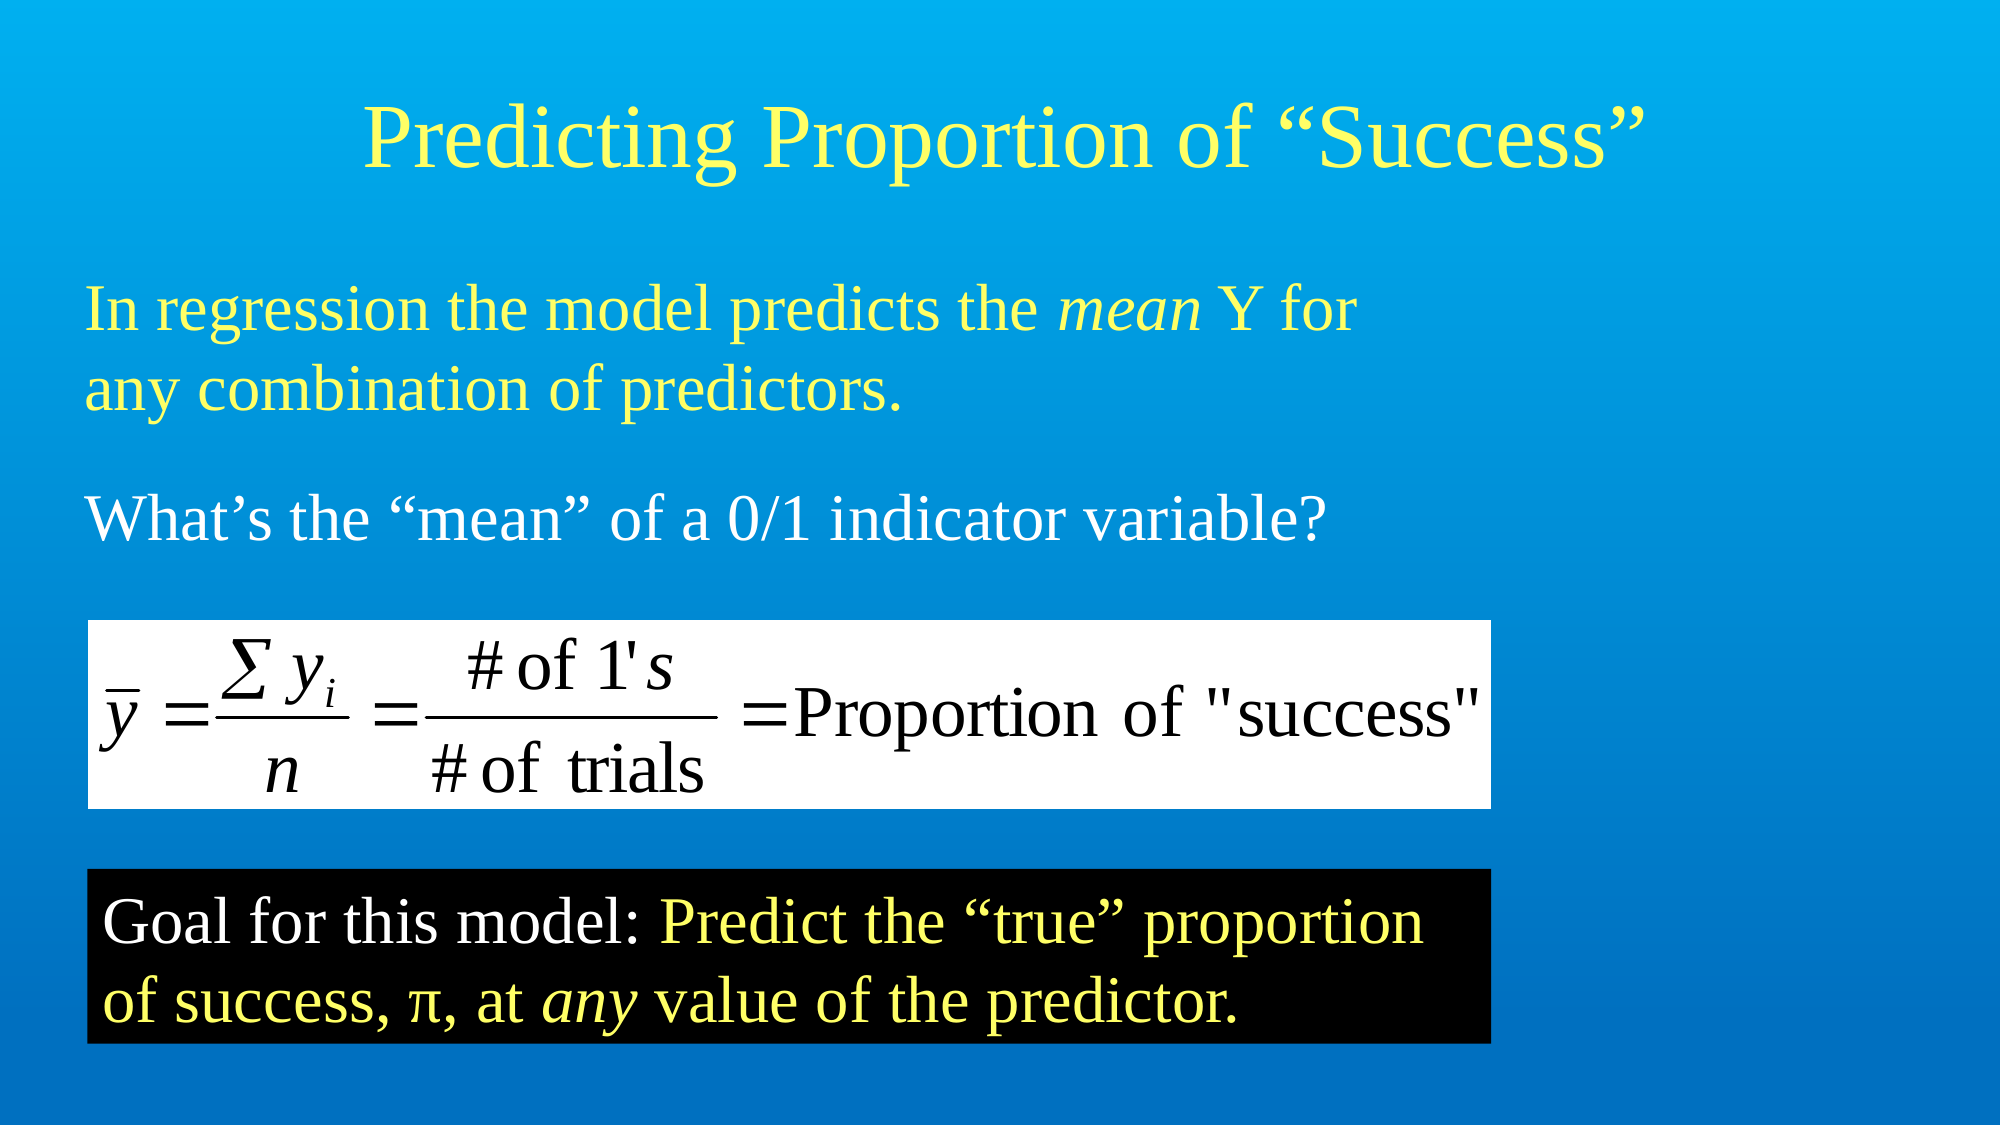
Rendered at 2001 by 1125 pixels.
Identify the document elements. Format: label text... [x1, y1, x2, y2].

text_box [87, 619, 1492, 810]
text_box What’s the “mean” of a 0/1 indicator variable? [69, 466, 1407, 562]
text_box Goal for this model: Predict the “true” proportion of success, π, at any value of the predictor. [87, 868, 1492, 1044]
text_box In regression the model predicts the mean Y for any combination of predictors. [69, 256, 1432, 432]
title Predicting Proportion of “Success” [300, 37, 1713, 225]
